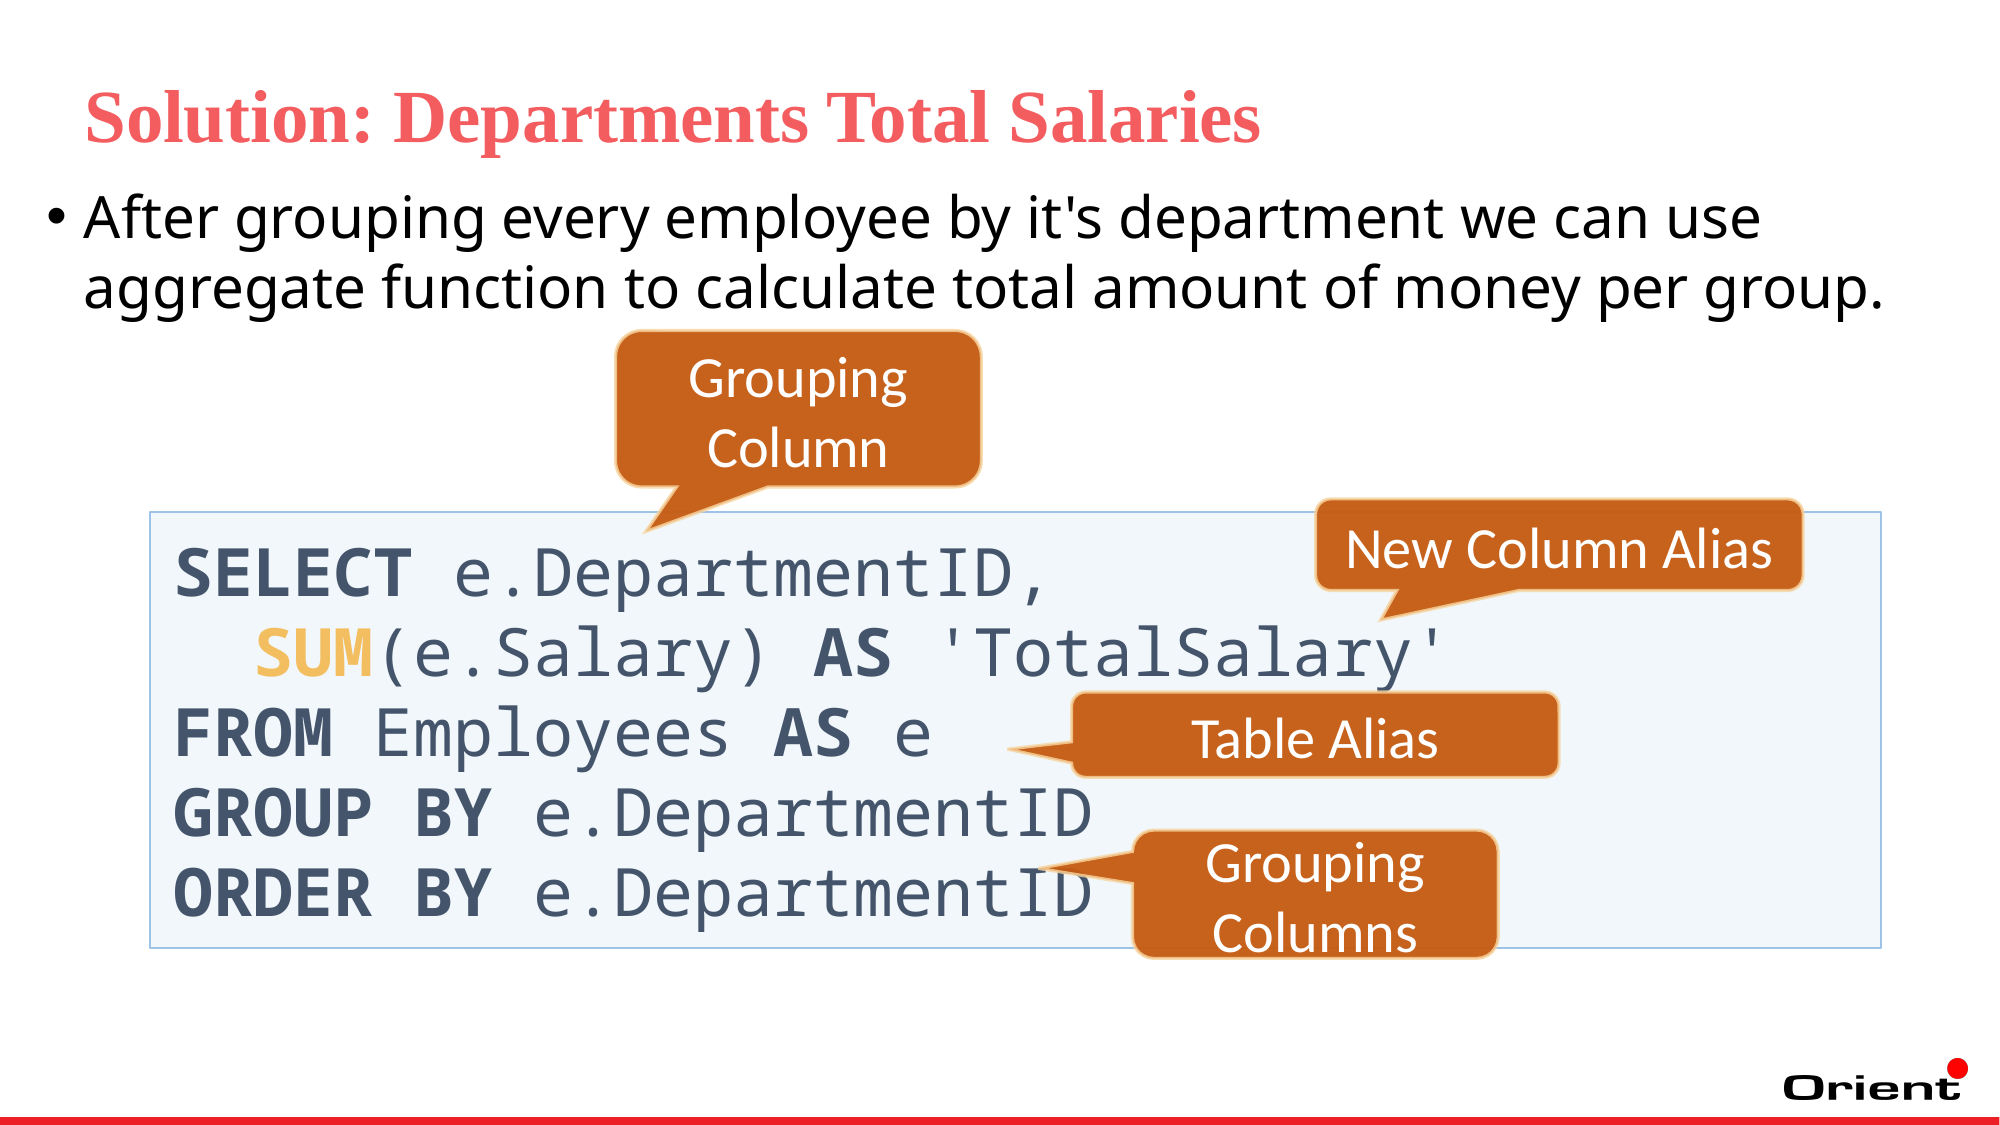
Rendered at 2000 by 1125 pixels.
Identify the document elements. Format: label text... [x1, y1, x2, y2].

text_box New Column Alias [1314, 497, 1805, 622]
list After grouping every employee by it's department we can use aggregate function to calculate total amount of money per group. [31, 172, 1968, 1087]
text_box Solution: Departments Total Salaries [69, 59, 1488, 165]
text_box SELECT e.DepartmentID, SUM(e.Salary) AS 'TotalSalary' FROM Employees AS e GROUP BY e.DepartmentID ORDER BY e.DepartmentID [149, 512, 1882, 948]
picture [1784, 1087, 1968, 1100]
text_box Grouping Column [614, 329, 983, 534]
text_box Table Alias [1007, 690, 1561, 779]
text_box Grouping Columns [1038, 829, 1500, 960]
